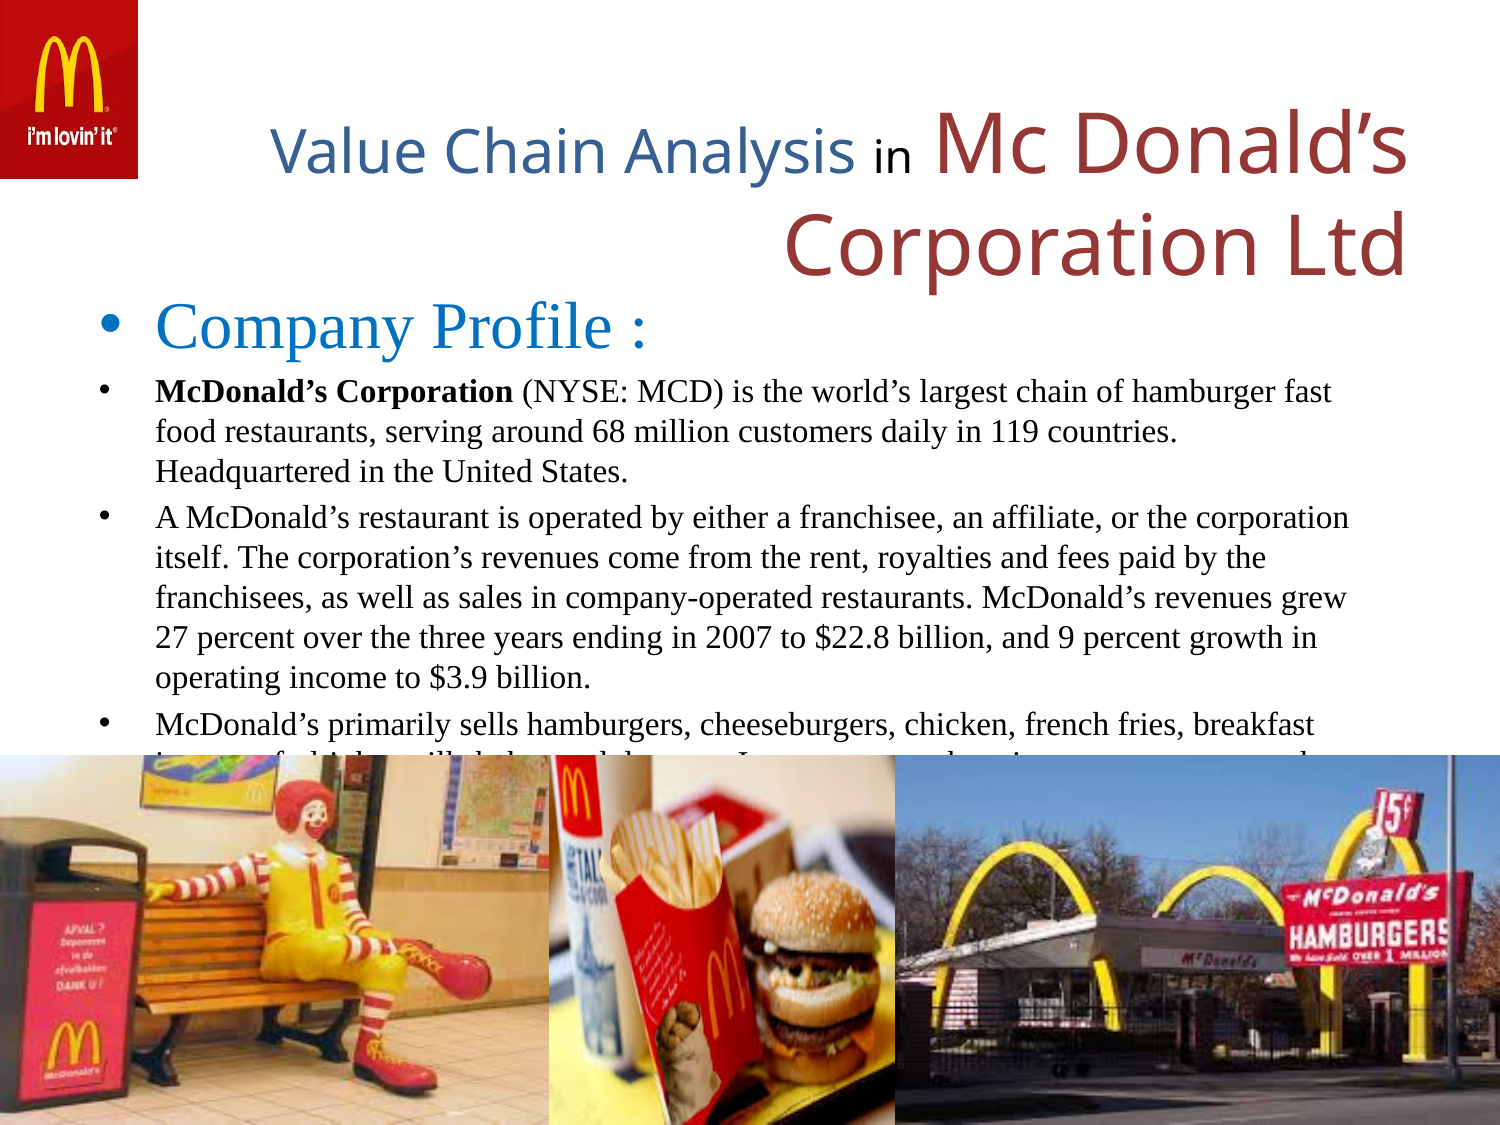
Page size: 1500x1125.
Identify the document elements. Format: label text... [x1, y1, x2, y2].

list Company Profile : McDonald’s Corporation (NYSE: MCD) is the world’s largest chain of hamburger fast food restaurants, serving around 68 million customers daily in 119 countries. Headquartered in the United States. A McDonald’s restaurant is operated by either a franchisee, an affiliate, or the corporation itself. The corporation’s revenues come from the rent, royalties and fees paid by the franchisees, as well as sales in company-operated restaurants. McDonald’s revenues grew 27 percent over the three years ending in 2007 to $22.8 billion, and 9 percent growth in operating income to $3.9 billion. McDonald’s primarily sells hamburgers, cheeseburgers, chicken, french fries, breakfast items, soft drinks, milkshakes and desserts. In response to changing consumer tastes, the company has expanded its menu to include salads, wraps, smoothies and fruit. [83, 274, 1378, 753]
picture [0, 754, 1500, 1125]
title Value Chain Analysis in Mc Donald’s Corporation Ltd [131, 82, 1426, 300]
picture [0, 0, 138, 180]
